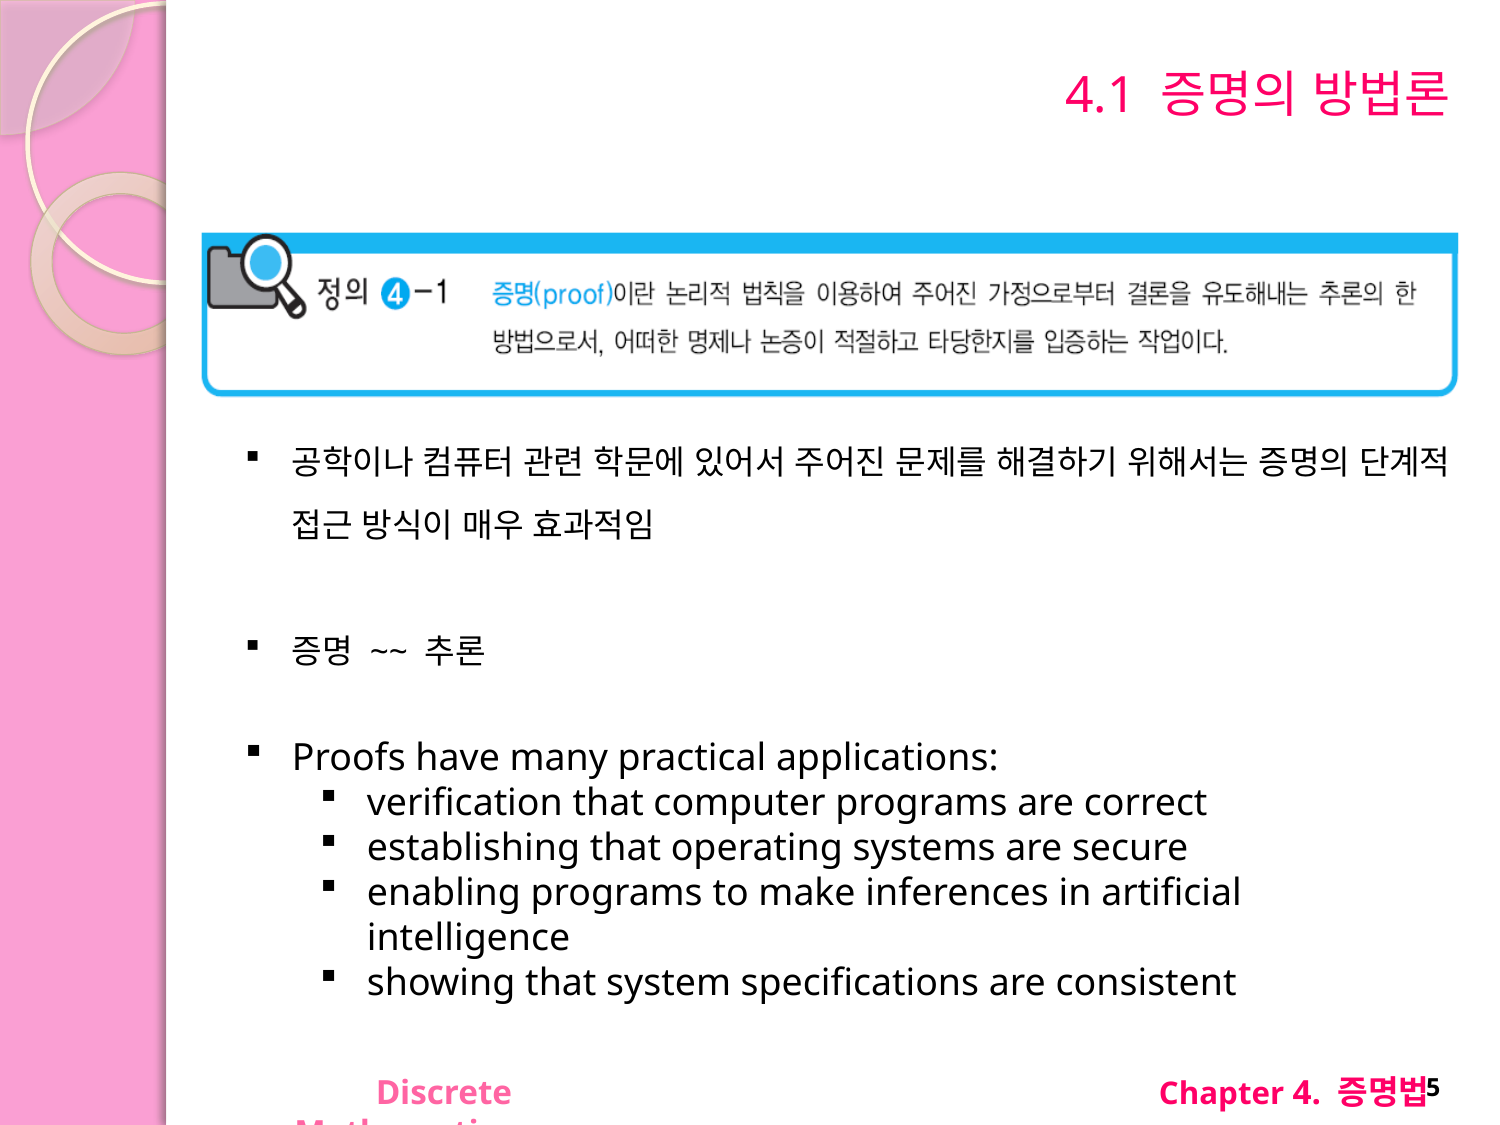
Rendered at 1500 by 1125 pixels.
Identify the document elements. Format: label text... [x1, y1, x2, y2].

text_box Discrete Mathematics [172, 1063, 528, 1125]
text_box Chapter 4. 증명법 [1144, 1063, 1500, 1119]
picture [192, 222, 1467, 411]
slide_number 5 [1382, 1071, 1484, 1114]
text_box 공학이나 컴퓨터 관련 학문에 있어서 주어진 문제를 해결하기 위해서는 증명의 단계적 접근 방식이 매우 효과적임 증명 ~~ 추론 Proofs have many practical applications: verification that computer programs are correct establishing that operating systems are secure enabling programs to make inferences in artificial intelligence showing that system specifications are consistent [230, 414, 1471, 1074]
title 4.1 증명의 방법론 [235, 45, 1466, 141]
